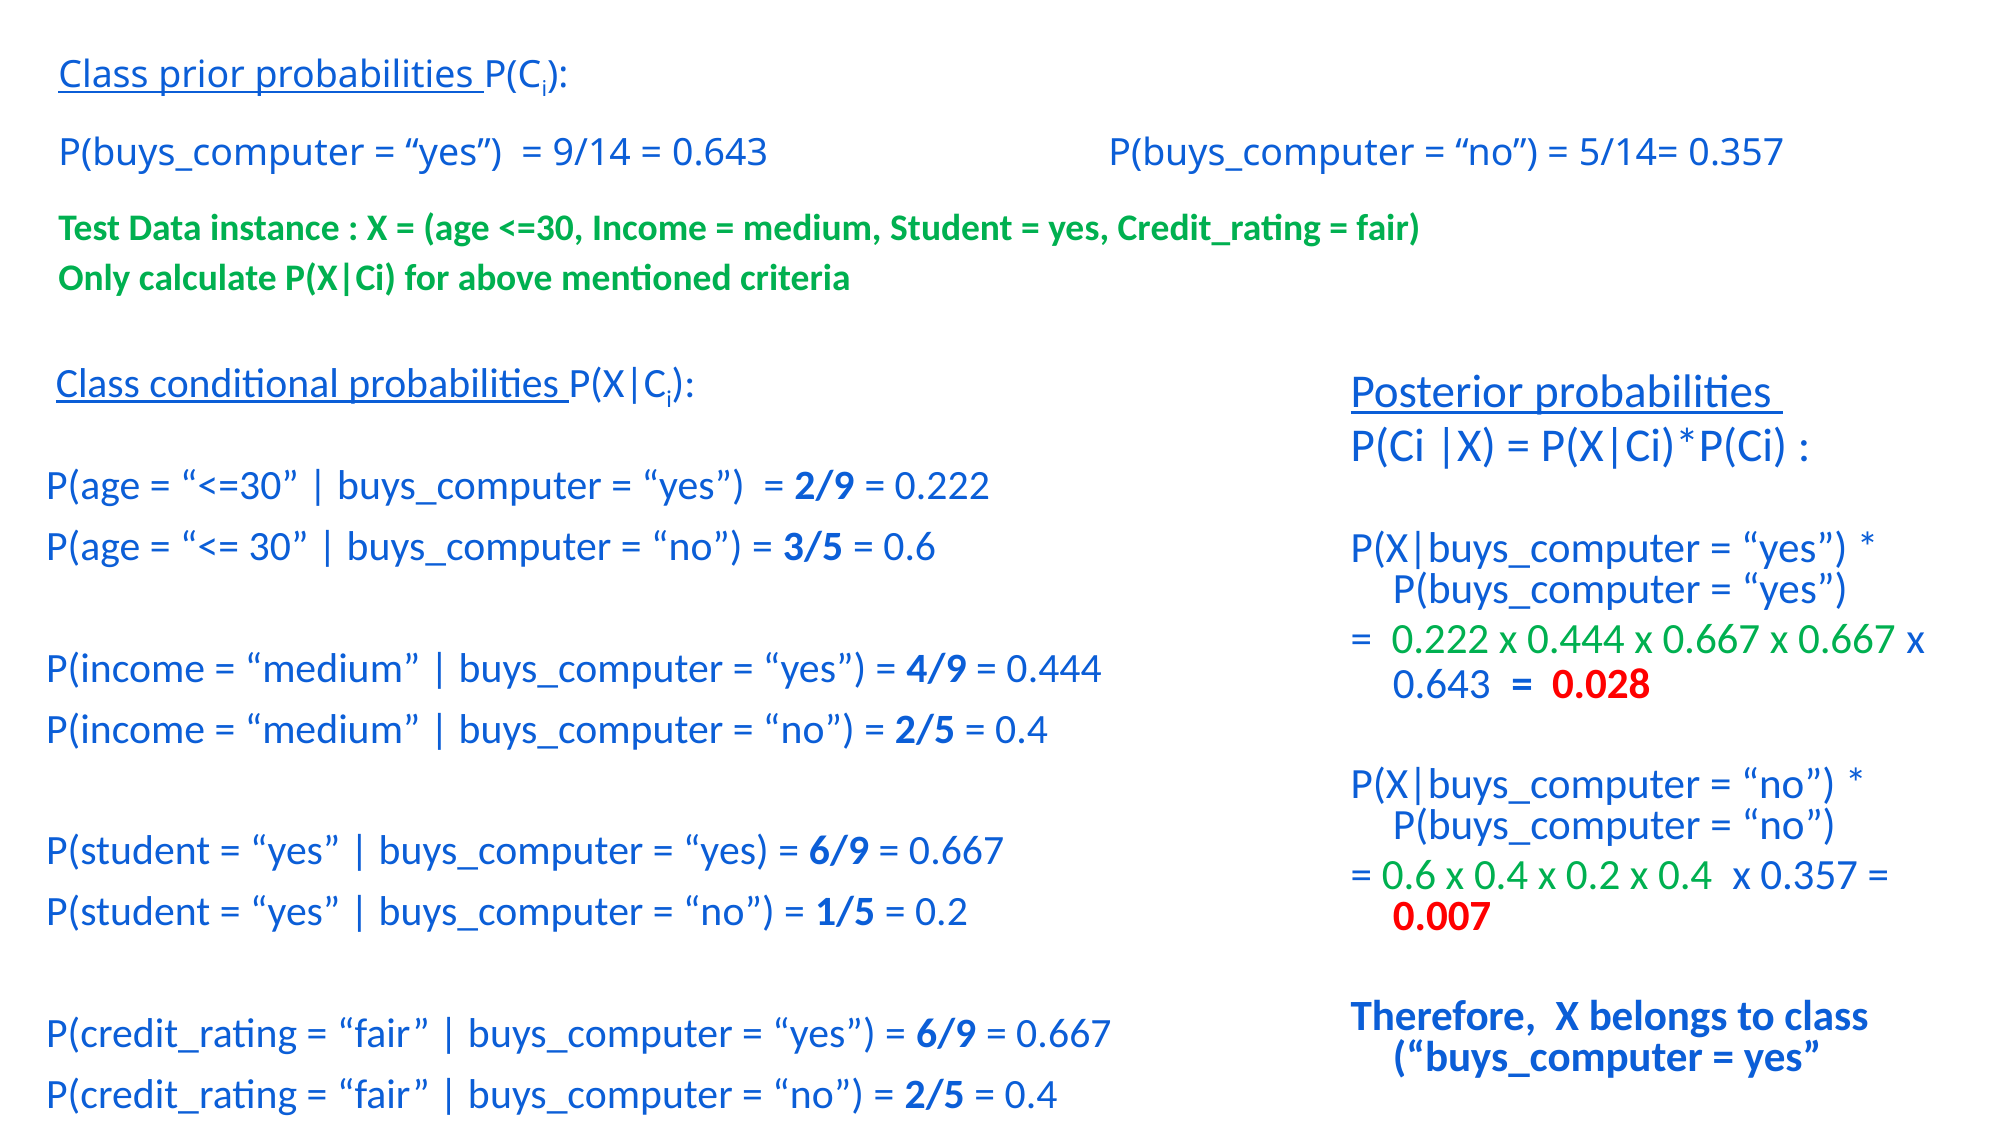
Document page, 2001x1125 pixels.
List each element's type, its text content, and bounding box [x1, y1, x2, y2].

text_box Posterior probabilities P(Ci |X) = P(X|Ci)*P(Ci) : P(X|buys_computer = “yes”) * P(buys_computer = “yes”) = 0.222 x 0.444 x 0.667 x 0.667 x 0.643 = 0.028 P(X|buys_computer = “no”) * P(buys_computer = “no”) = 0.6 x 0.4 x 0.2 x 0.4 x 0.357 = 0.007 Therefore, X belongs to class (“buys_computer = yes” [1335, 363, 1943, 1092]
text_box Test Data instance : X = (age <=30, Income = medium, Student = yes, Credit_rating = fair) Only calculate P(X|Ci) for above mentioned criteria [43, 191, 1910, 305]
list Class conditional probabilities P(X|Ci): P(age = “<=30” | buys_computer = “yes”) = 2/9 = 0.222 P(age = “<= 30” | buys_computer = “no”) = 3/5 = 0.6 P(income = “medium” | buys_computer = “yes”) = 4/9 = 0.444 P(income = “medium” | buys_computer = “no”) = 2/5 = 0.4 P(student = “yes” | buys_computer = “yes) = 6/9 = 0.667 P(student = “yes” | buys_computer = “no”) = 1/5 = 0.2 P(credit_rating = “fair” | buys_computer = “yes”) = 6/9 = 0.667 P(credit_rating = “fair” | buys_computer = “no”) = 2/5 = 0.4 [31, 319, 1358, 1076]
text_box Class prior probabilities P(Ci): P(buys_computer = “yes”) = 9/14 = 0.643 P(buys_computer = “no”) = 5/14= 0.357 [43, 37, 1982, 181]
